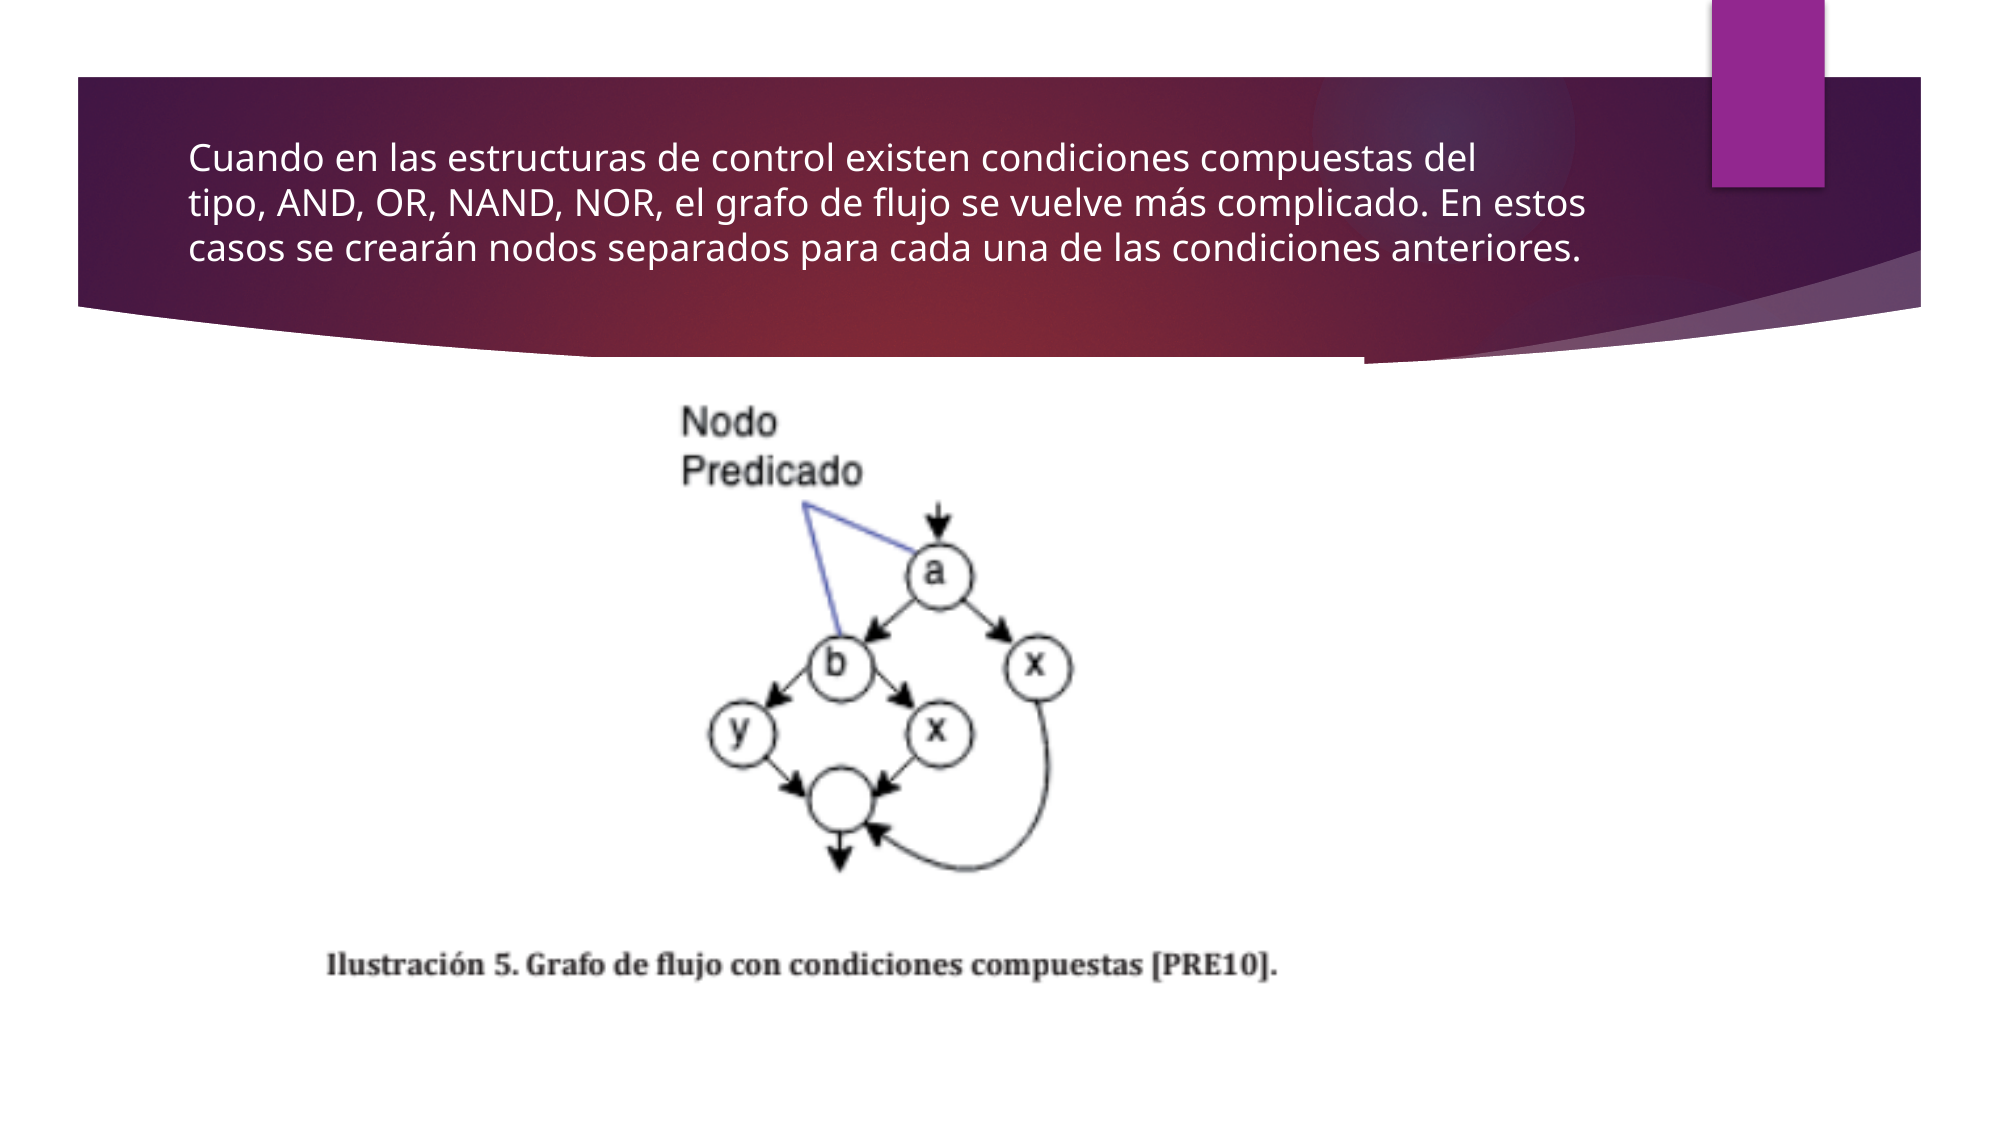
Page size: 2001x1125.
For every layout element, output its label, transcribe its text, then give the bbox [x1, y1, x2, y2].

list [221, 357, 1365, 994]
text_box Cuando en las estructuras de control existen condiciones compuestas del tipo, AND, OR, NAND, NOR, el grafo de flujo se vuelve más complicado. En estos casos se crearán nodos separados para cada una de las condiciones anteriores. [173, 127, 1760, 277]
